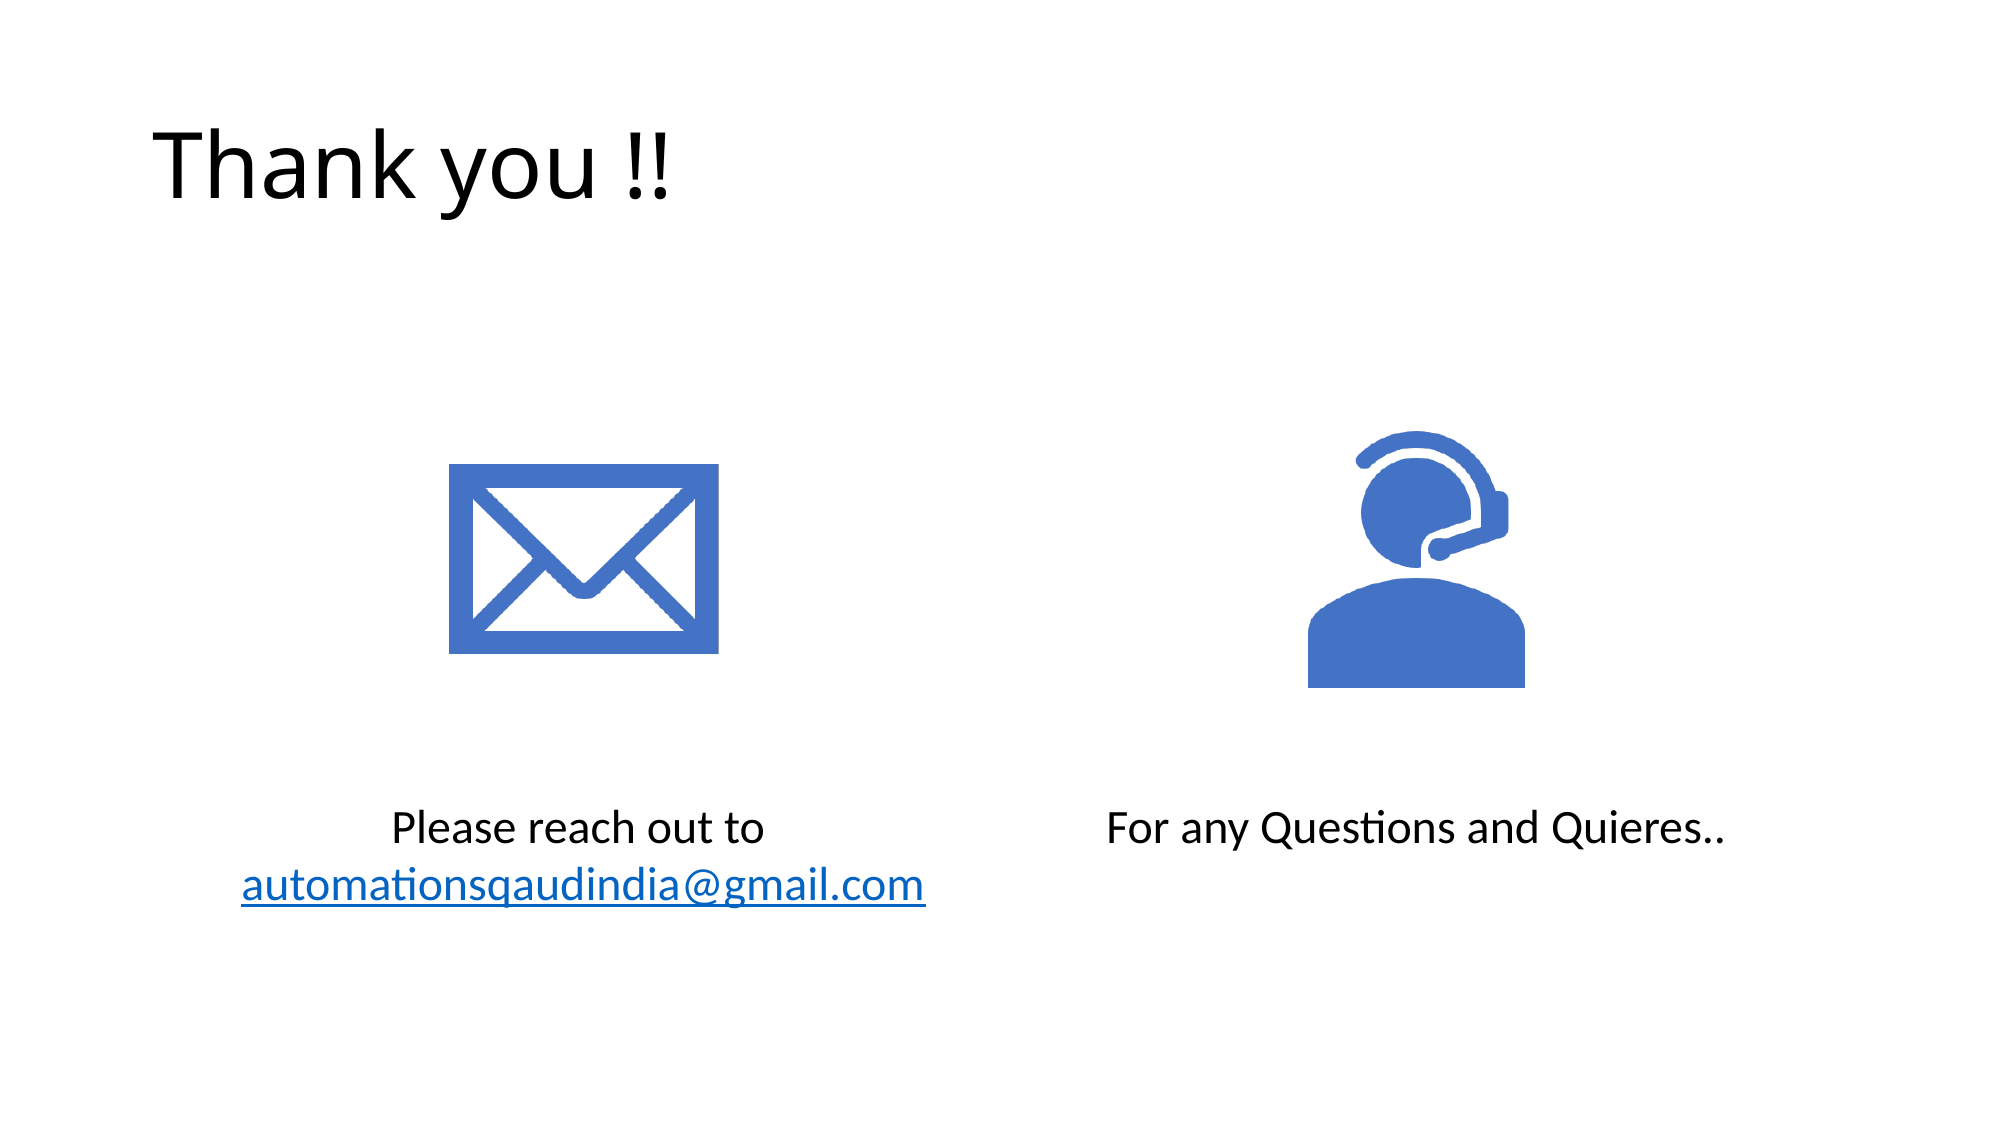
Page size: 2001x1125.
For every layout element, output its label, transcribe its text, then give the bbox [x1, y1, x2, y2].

title Thank you !! [137, 59, 1863, 278]
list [137, 299, 1863, 1014]
